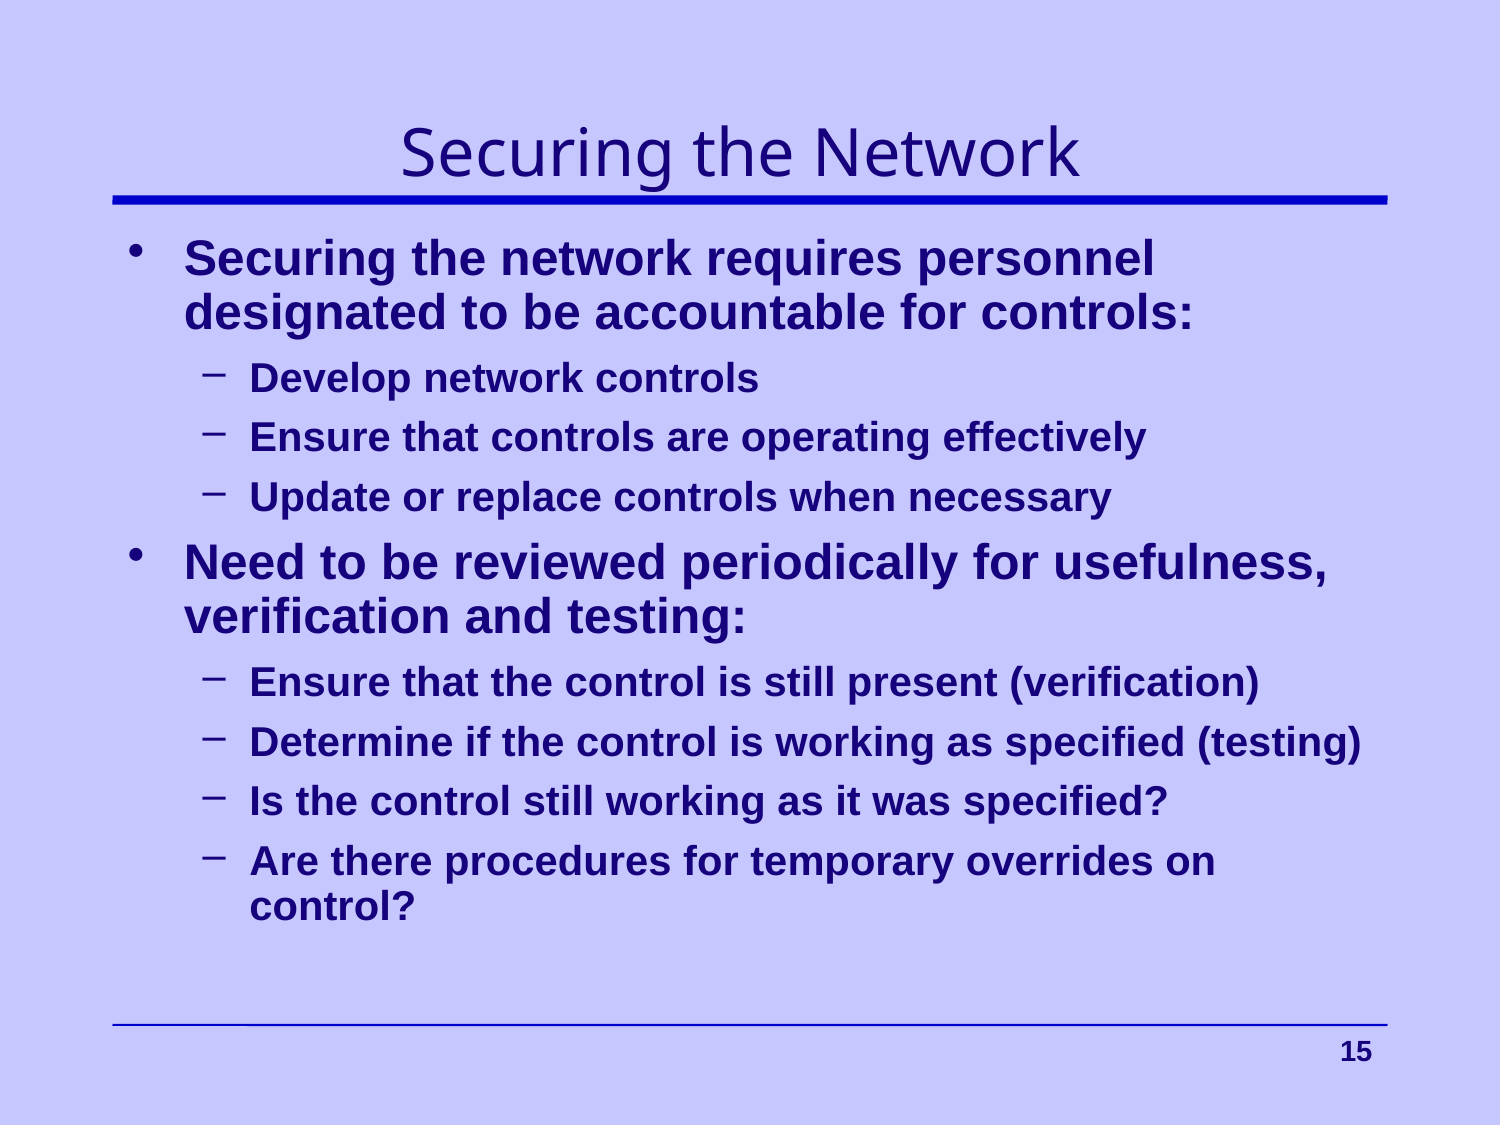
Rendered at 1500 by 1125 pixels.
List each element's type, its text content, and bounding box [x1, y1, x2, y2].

slide_number 15 [1074, 1024, 1388, 1101]
list Securing the network requires personnel designated to be accountable for controls: Develop network controls Ensure that controls are operating effectively Update or replace controls when necessary Need to be reviewed periodically for usefulness, verification and testing: Ensure that the control is still present (verification) Determine if the control is working as specified (testing) Is the control still working as it was specified? Are there procedures for temporary overrides on control? [112, 224, 1388, 1013]
title Securing the Network [112, 87, 1388, 213]
